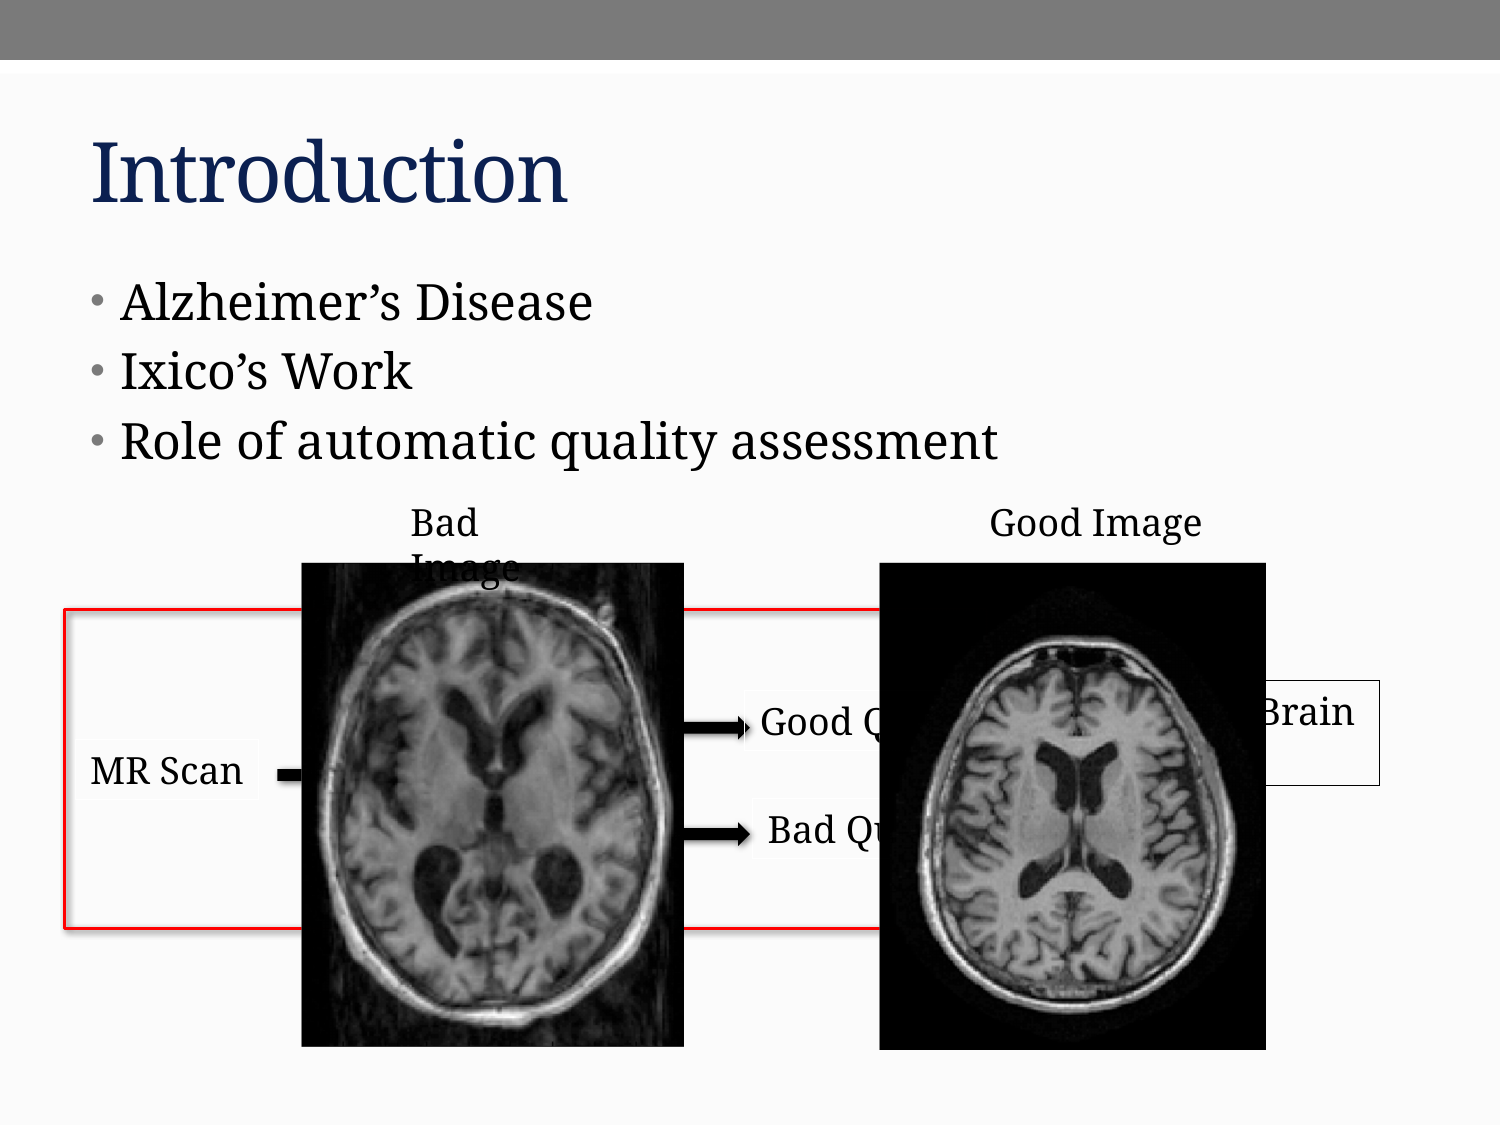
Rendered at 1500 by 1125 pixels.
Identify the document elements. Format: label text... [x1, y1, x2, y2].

picture [828, 563, 1317, 1050]
title Introduction [75, 87, 1425, 250]
list Alzheimer’s Disease Ixico’s Work Role of automatic quality assessment [75, 262, 1425, 539]
text_box Good Image [974, 491, 1235, 552]
text_box Measure Brain Volume [1325, 680, 1380, 786]
picture [250, 563, 735, 1046]
text_box Bad Image [395, 491, 609, 597]
text_box [738, 609, 879, 929]
text_box [64, 609, 253, 929]
